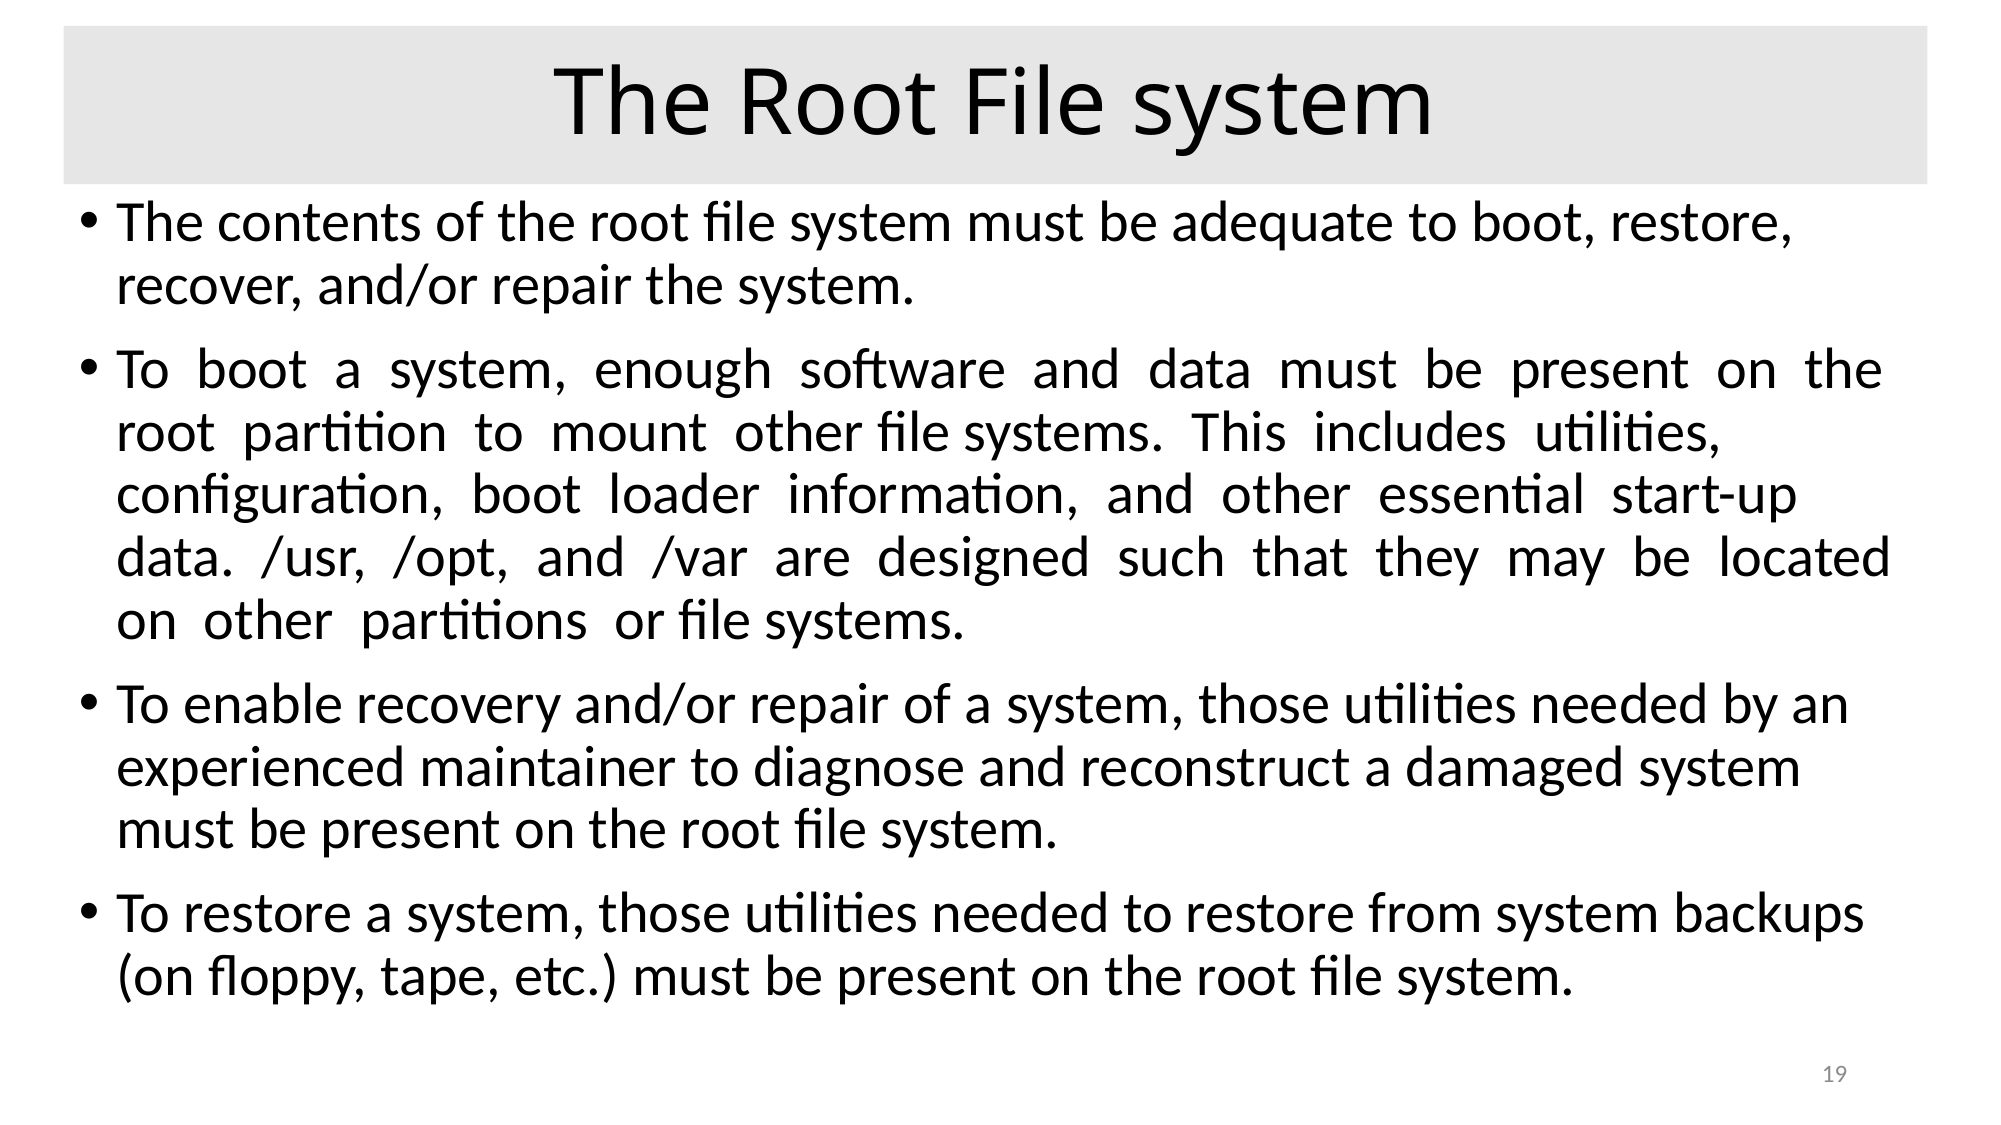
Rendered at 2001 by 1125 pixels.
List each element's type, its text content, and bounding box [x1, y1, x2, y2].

title The Root File system [63, 25, 1928, 184]
list The contents of the root file system must be adequate to boot, restore, recover, and/or repair the system. To boot a system, enough software and data must be present on the root partition to mount other file systems. This includes utilities, configuration, boot loader information, and other essential start-up data. /usr, /opt, and /var are designed such that they may be located on other partitions or file systems. To enable recovery and/or repair of a system, those utilities needed by an experienced maintainer to diagnose and reconstruct a damaged system must be present on the root file system. To restore a system, those utilities needed to restore from system backups (on floppy, tape, etc.) must be present on the root file system. [63, 184, 1928, 1064]
slide_number 19 [1412, 1042, 1863, 1103]
